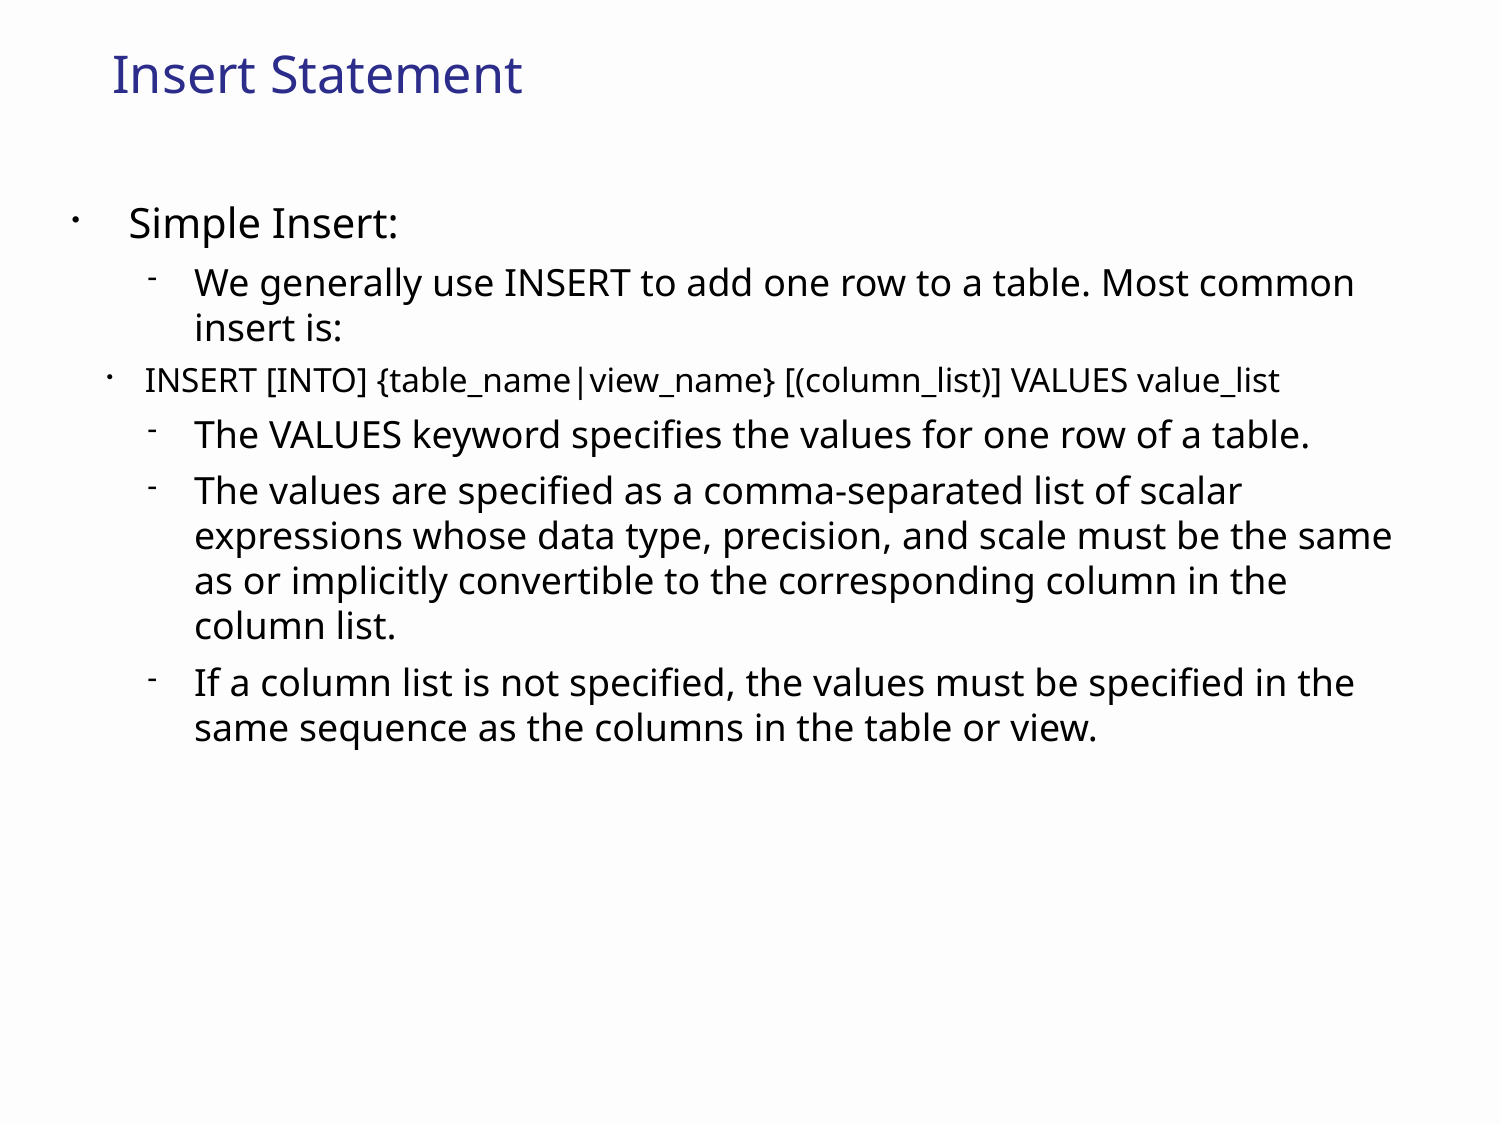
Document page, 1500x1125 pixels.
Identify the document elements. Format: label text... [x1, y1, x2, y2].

text_box [0, 0, 1241, 150]
list Simple Insert: We generally use INSERT to add one row to a table. Most common insert is: INSERT [INTO] {table_name|view_name} [(column_list)] VALUES value_list The VALUES keyword specifies the values for one row of a table. The values are specified as a comma-separated list of scalar expressions whose data type, precision, and scale must be the same as or implicitly convertible to the corresponding column in the column list. If a column list is not specified, the values must be specified in the same sequence as the columns in the table or view. [72, 196, 1423, 940]
title Insert Statement [111, 40, 1045, 105]
